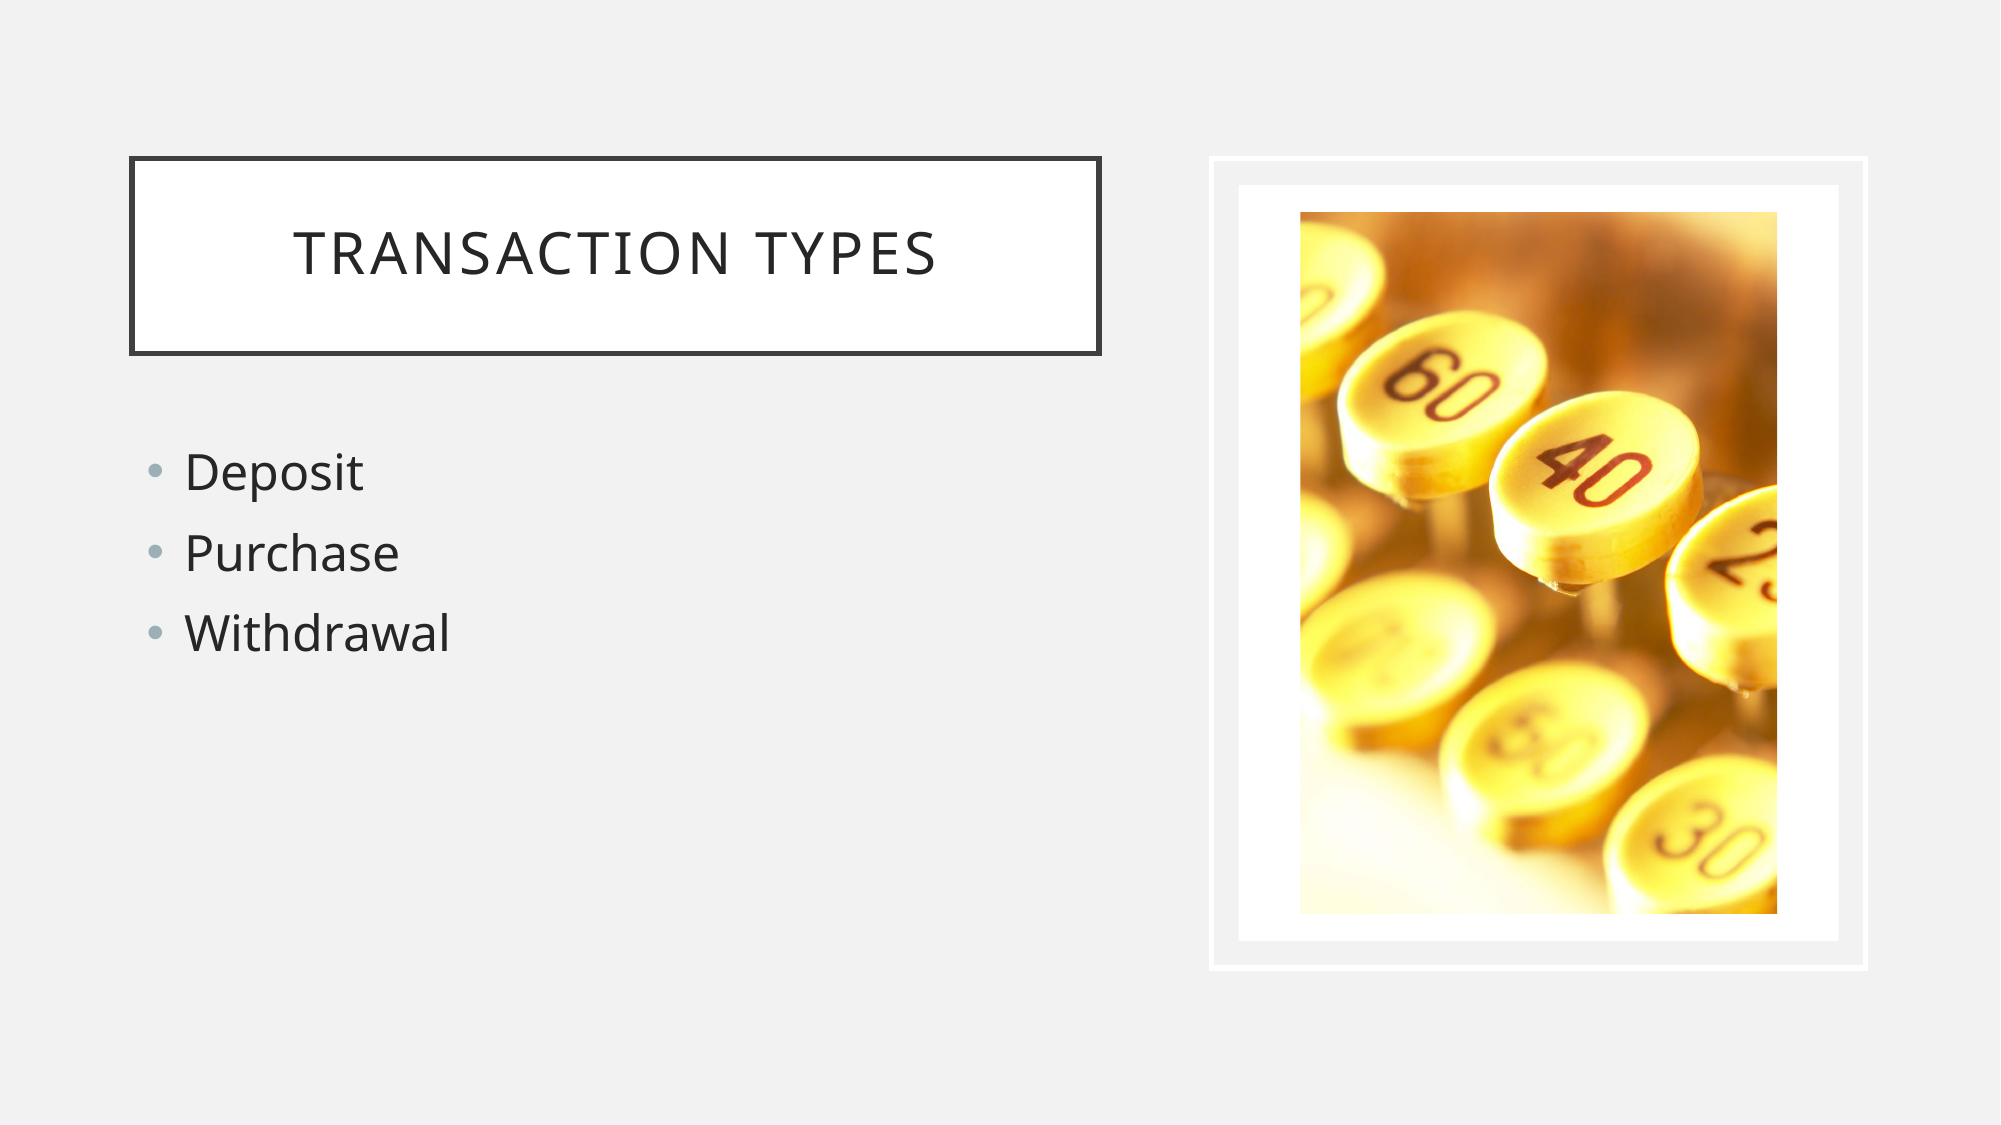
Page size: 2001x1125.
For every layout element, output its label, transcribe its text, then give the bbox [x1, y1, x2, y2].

picture [1300, 212, 1778, 915]
list Deposit Purchase Withdrawal [131, 432, 1110, 968]
text_box [1211, 157, 1867, 969]
title Transaction types [129, 156, 1102, 356]
text_box [1238, 184, 1840, 942]
